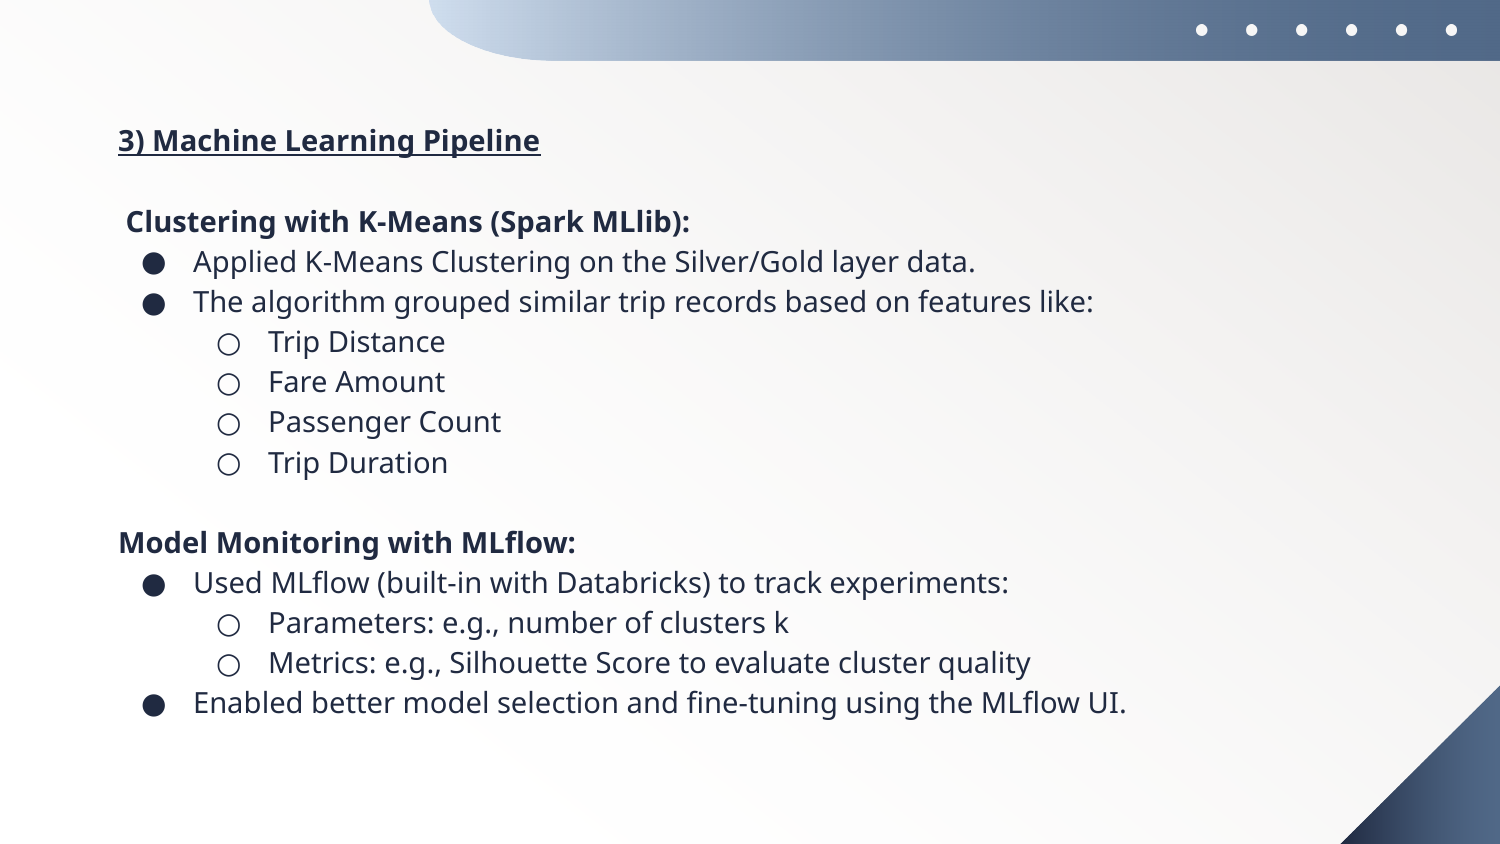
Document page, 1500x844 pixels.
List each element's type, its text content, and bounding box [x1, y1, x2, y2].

text_box 3) Machine Learning Pipeline Clustering with K-Means (Spark MLlib): Applied K-Means Clustering on the Silver/Gold layer data. The algorithm grouped similar trip records based on features like: Trip Distance Fare Amount Passenger Count Trip Duration Model Monitoring with MLflow: Used MLflow (built-in with Databricks) to track experiments: Parameters: e.g., number of clusters k Metrics: e.g., Silhouette Score to evaluate cluster quality Enabled better model selection and fine-tuning using the MLflow UI. [103, 102, 1261, 770]
picture [0, 0, 1500, 844]
